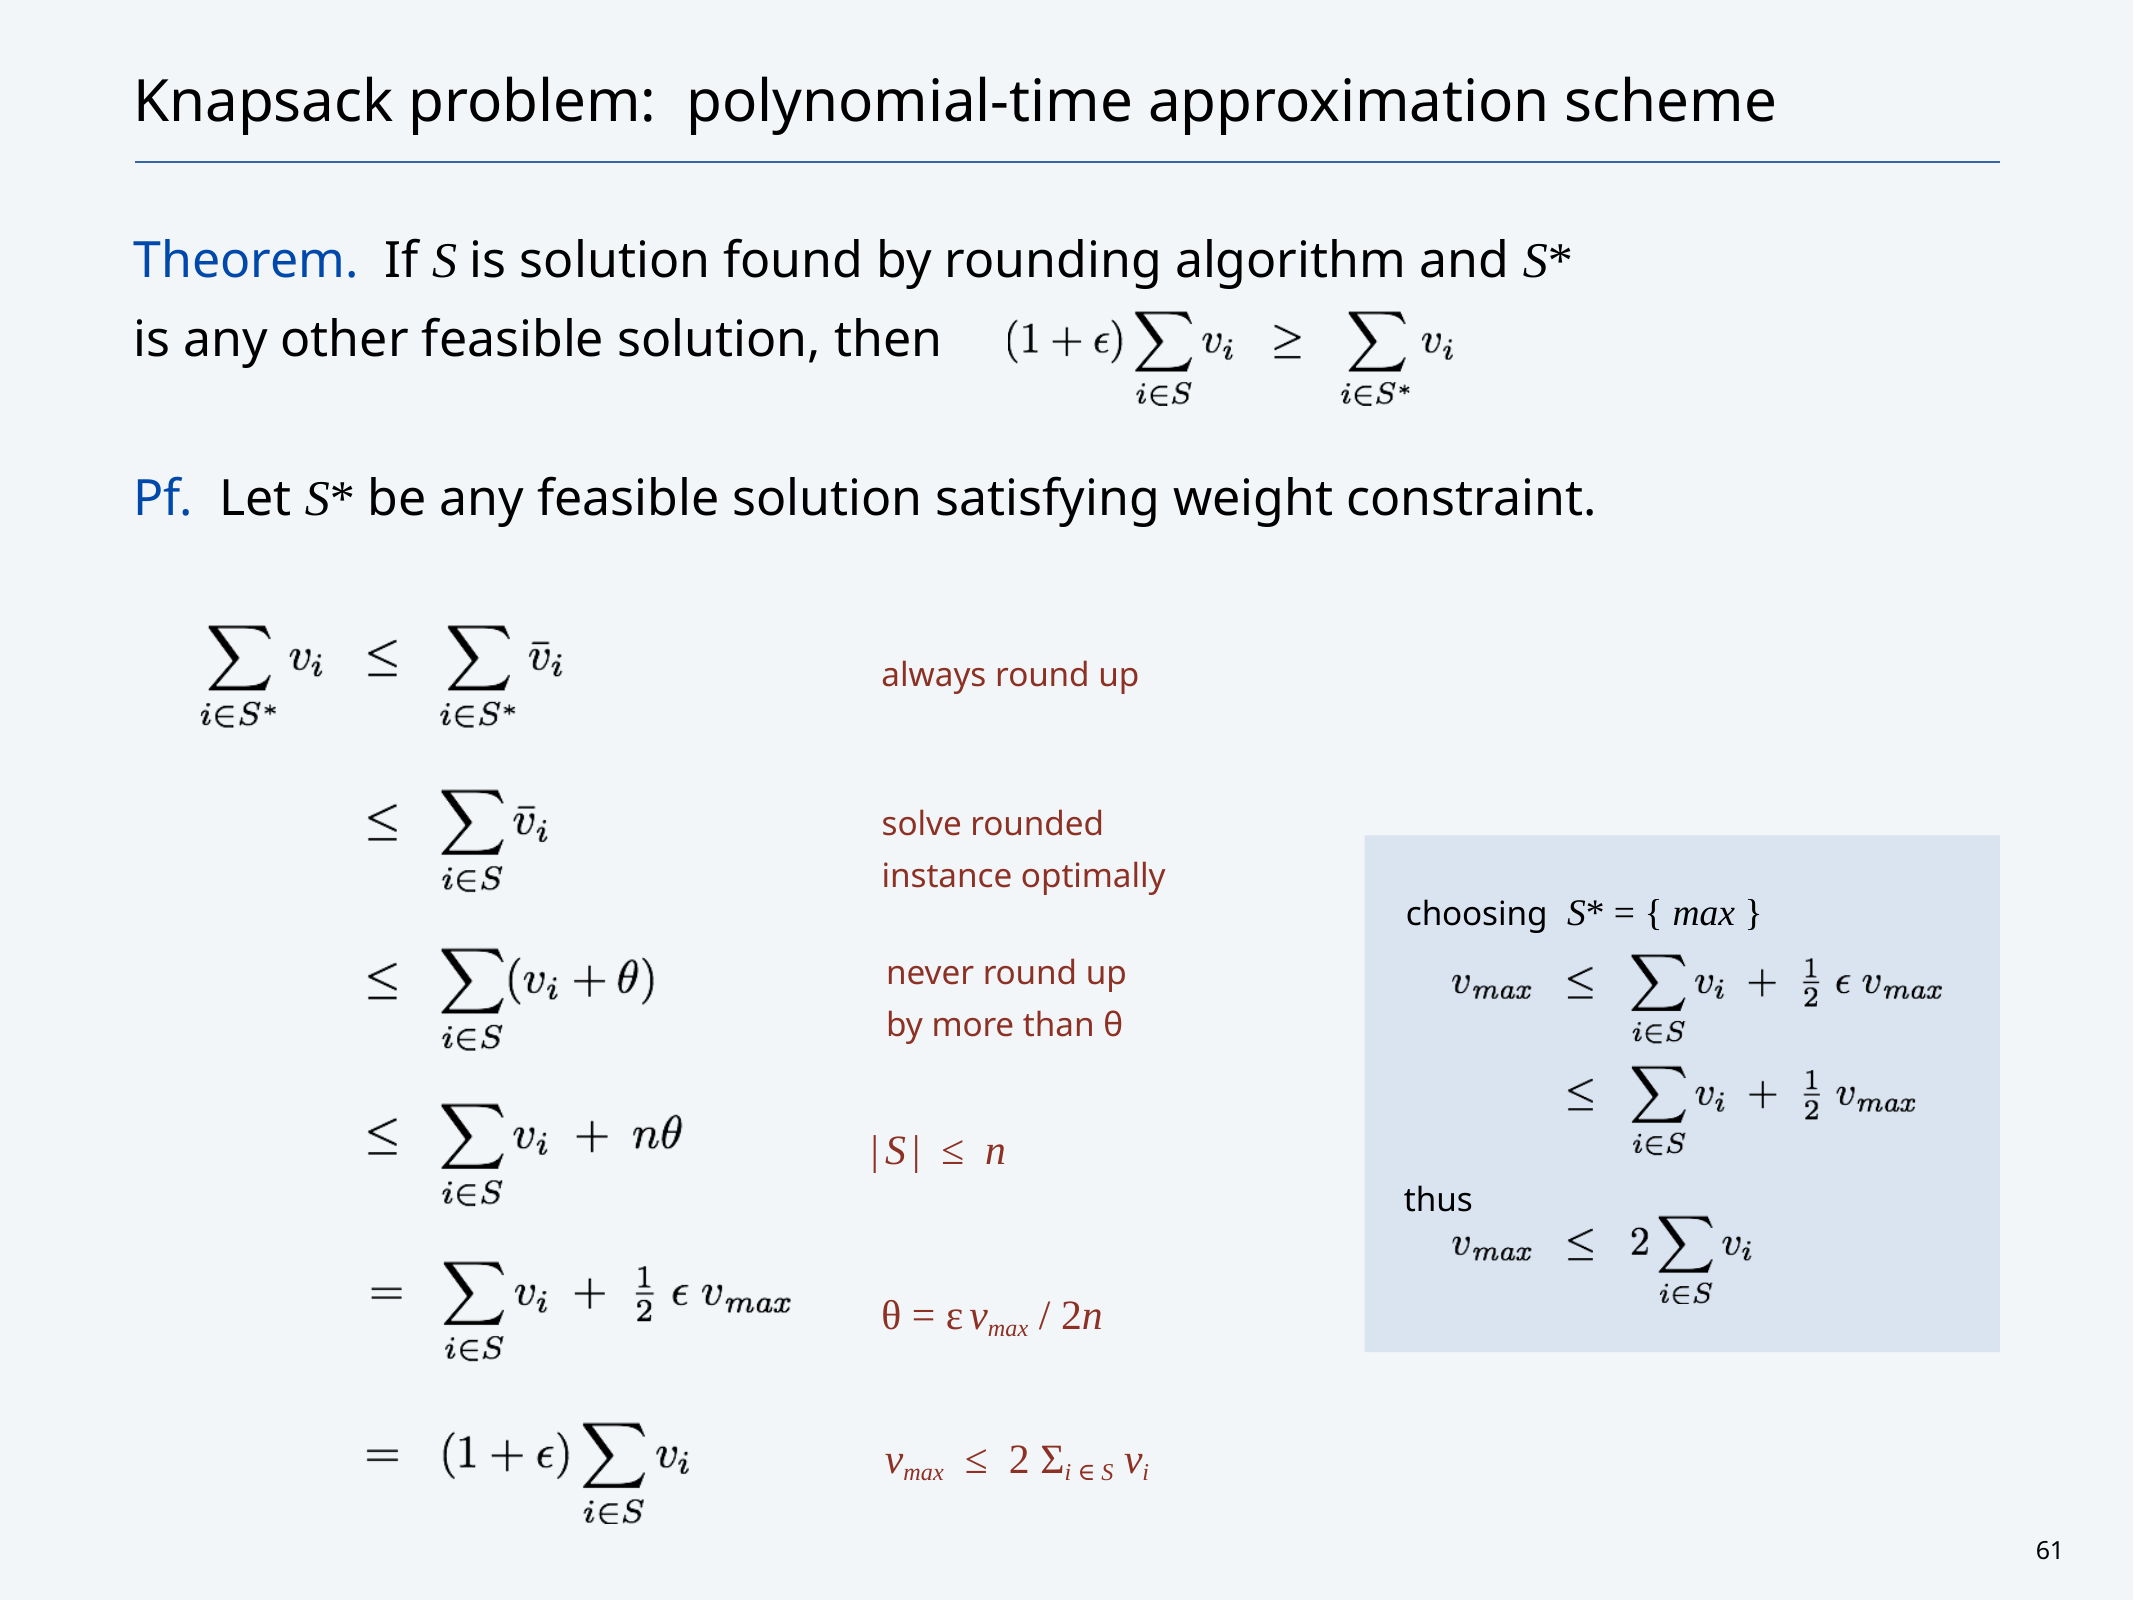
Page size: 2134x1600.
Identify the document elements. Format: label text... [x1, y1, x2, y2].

text_box [1364, 835, 2000, 1353]
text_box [200, 780, 1174, 915]
picture [1451, 954, 1943, 1170]
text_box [200, 938, 1139, 1063]
text_box choosing S* = { max } [1405, 868, 1773, 934]
text_box thus [1403, 1166, 1474, 1219]
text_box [349, 1243, 1110, 1373]
title Knapsack problem: polynomial-time approximation scheme [132, 0, 2001, 134]
picture [1452, 1211, 1943, 1305]
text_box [200, 1093, 1009, 1228]
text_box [200, 1399, 1158, 1524]
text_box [200, 625, 1147, 751]
list Theorem. If S is solution found by rounding algorithm and S* is any other feasible solution, then Pf. Let S* be any feasible solution satisfying weight constraint. [132, 207, 2001, 1551]
picture [1007, 311, 1454, 407]
slide_number 61 [2026, 1532, 2074, 1570]
